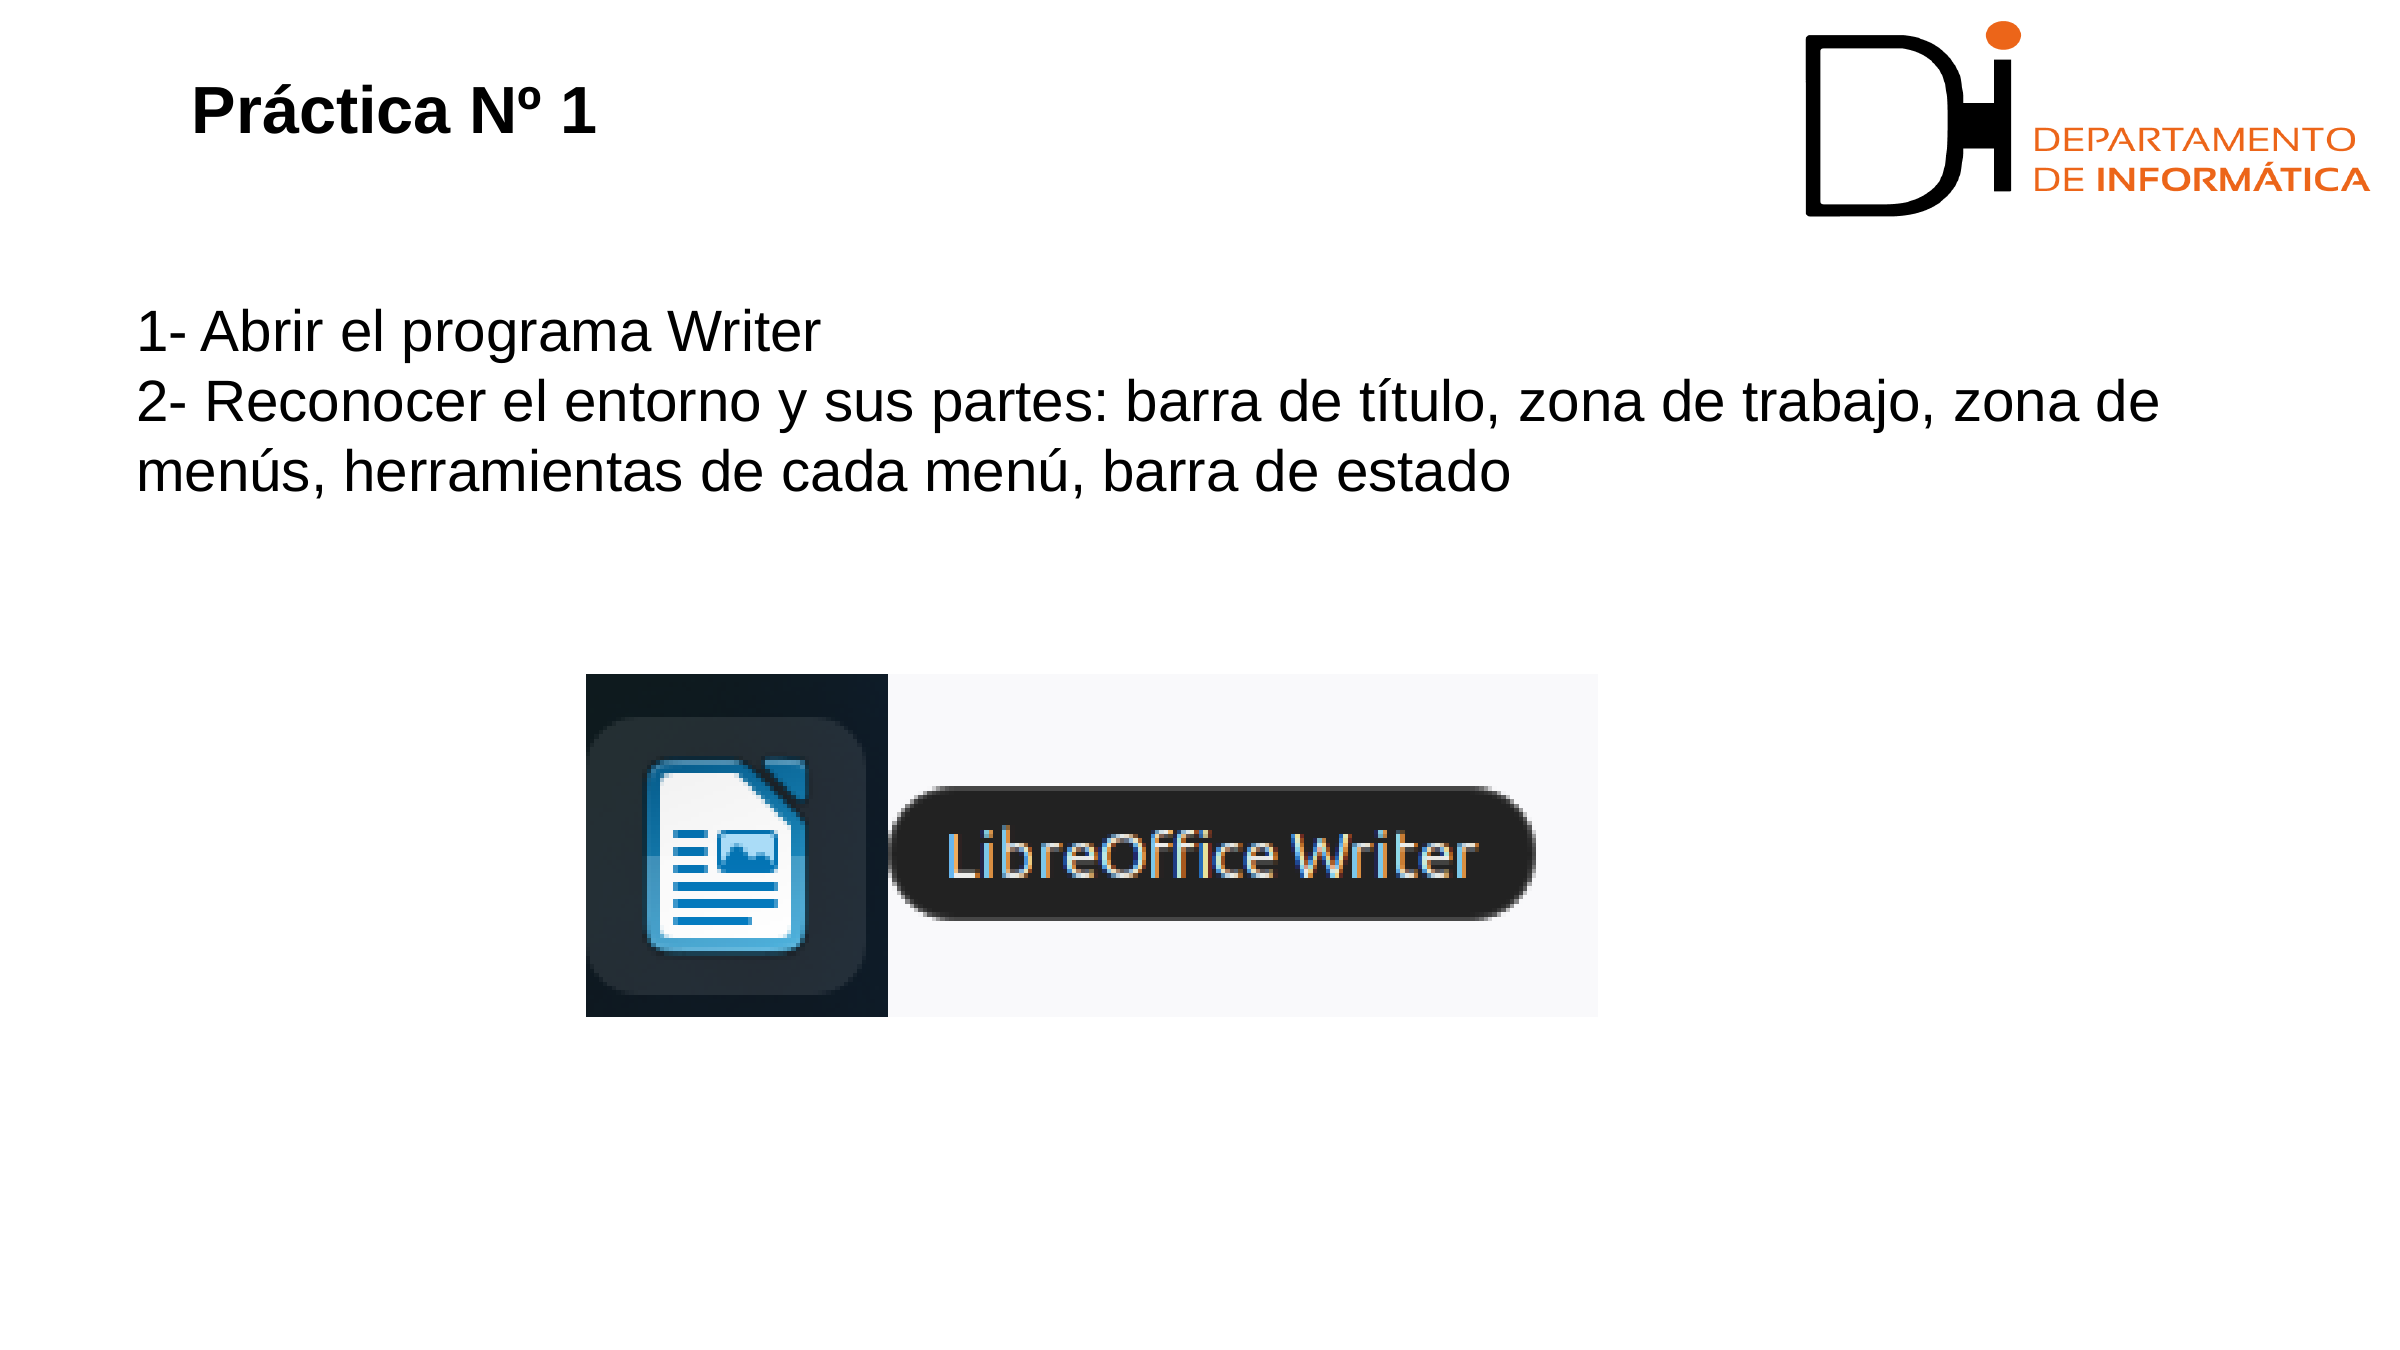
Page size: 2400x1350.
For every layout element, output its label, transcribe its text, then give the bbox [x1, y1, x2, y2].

picture [1796, 15, 2383, 225]
text_box 1- Abrir el programa Writer 2- Reconocer el entorno y sus partes: barra de título, zona de trabajo, zona de menús, herramientas de cada menú, barra de estado [121, 286, 2221, 511]
picture [585, 674, 1598, 1017]
text_box Práctica Nº 1 [177, 59, 739, 182]
